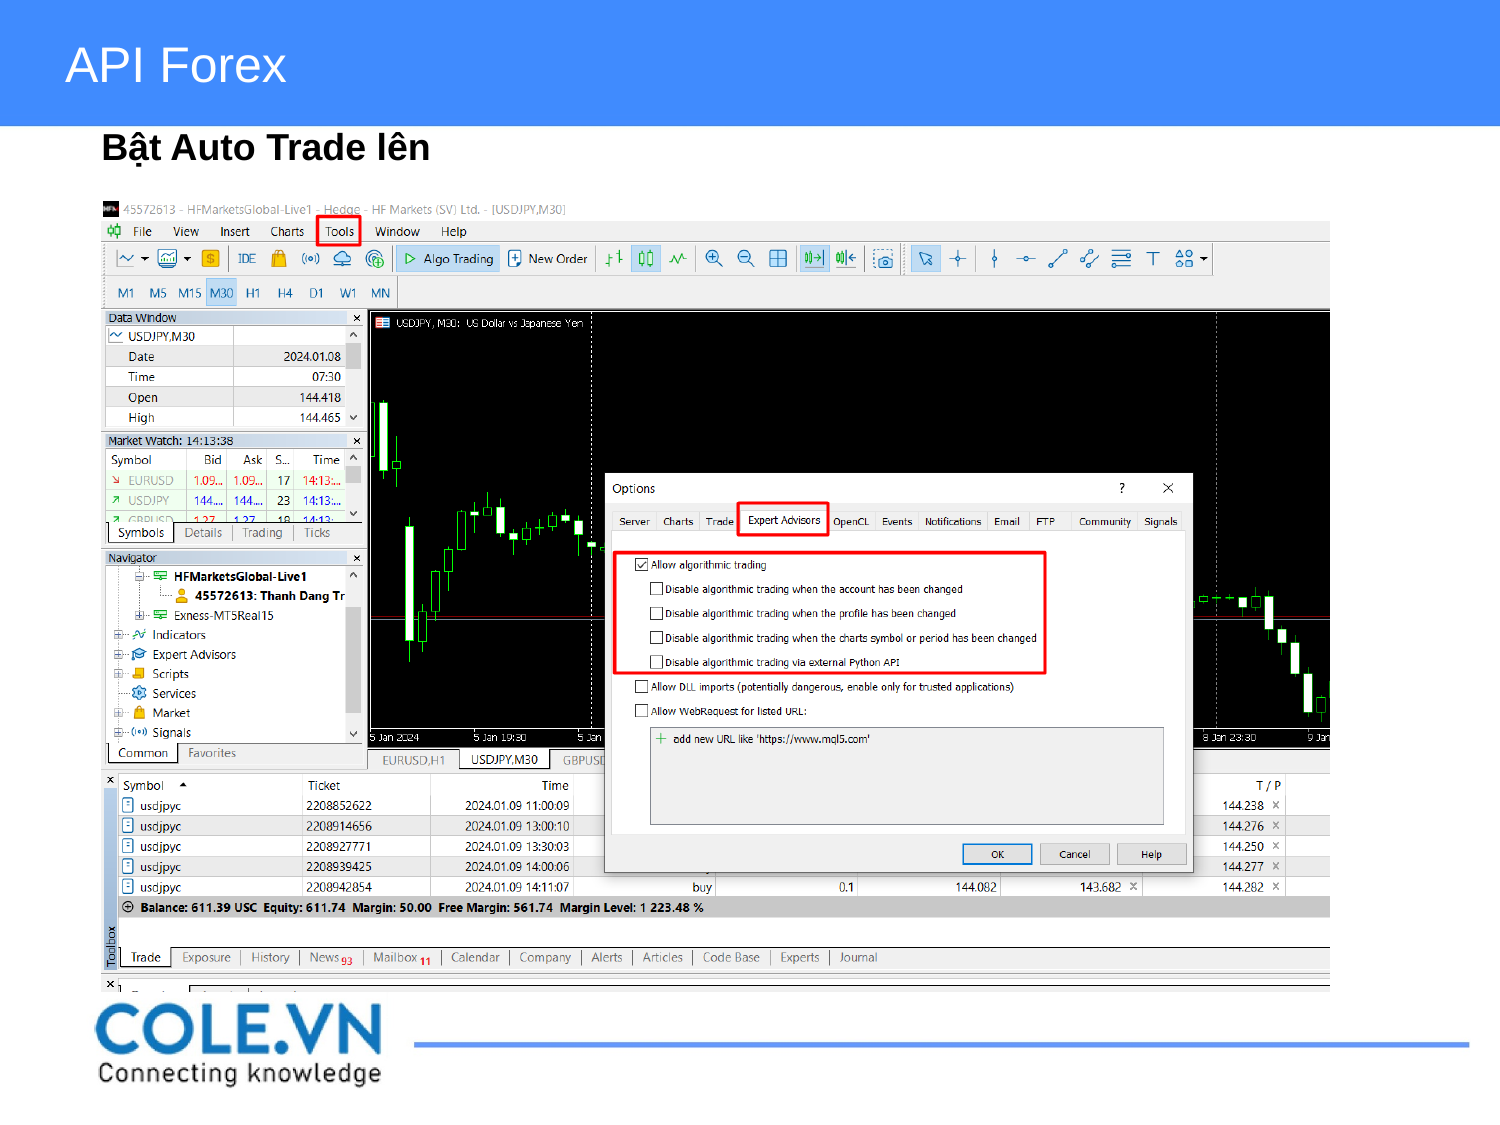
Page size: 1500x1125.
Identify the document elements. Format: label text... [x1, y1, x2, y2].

text_box Bật Auto Trade lên [69, 101, 1429, 670]
text_box API Forex [49, 25, 1177, 101]
picture [0, 0, 1500, 1125]
